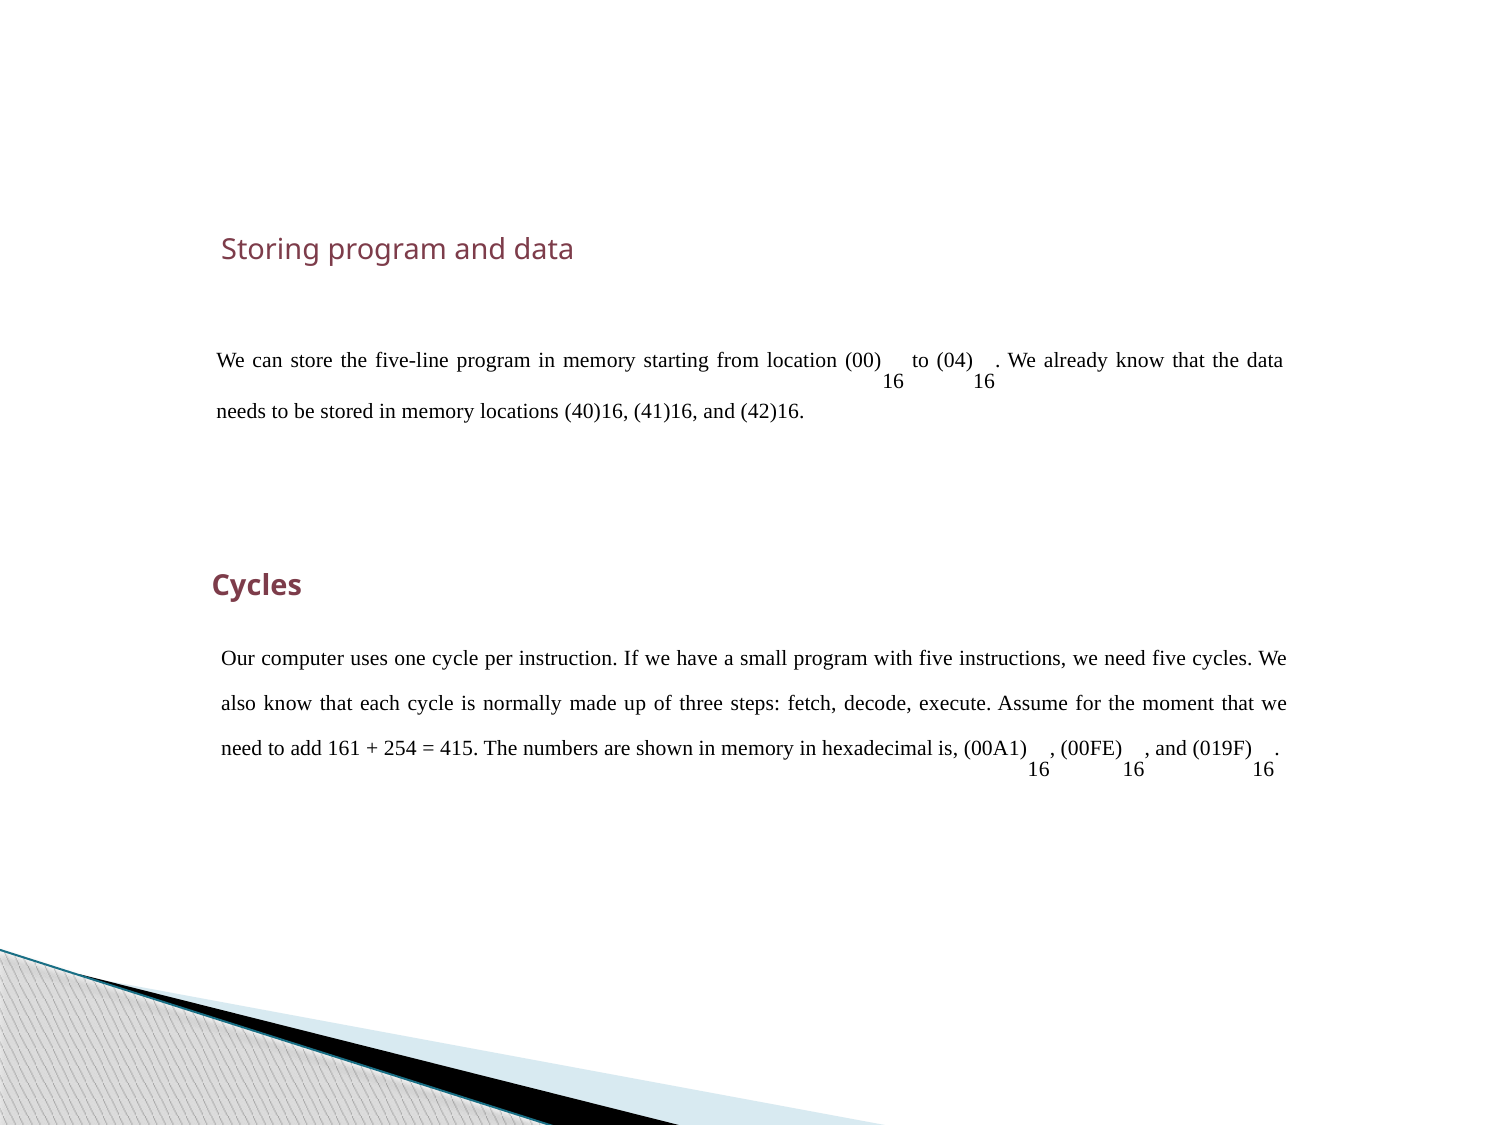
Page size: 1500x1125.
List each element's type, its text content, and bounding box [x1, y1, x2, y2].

text_box Cycles [196, 553, 807, 628]
text_box We can store the five-line program in memory starting from location (00)16 to (04)16. We already know that the data needs to be stored in memory locations (40)16, (41)16, and (42)16. [201, 288, 1299, 445]
text_box Our computer uses one cycle per instruction. If we have a small program with five instructions, we need five cycles. We also know that each cycle is normally made up of three steps: fetch, decode, execute. Assume for the moment that we need to add 161 + 254 = 415. The numbers are shown in memory in hexadecimal is, (00A1)16, (00FE)16, and (019F)16. [206, 631, 1304, 788]
text_box Storing program and data [206, 216, 1032, 288]
